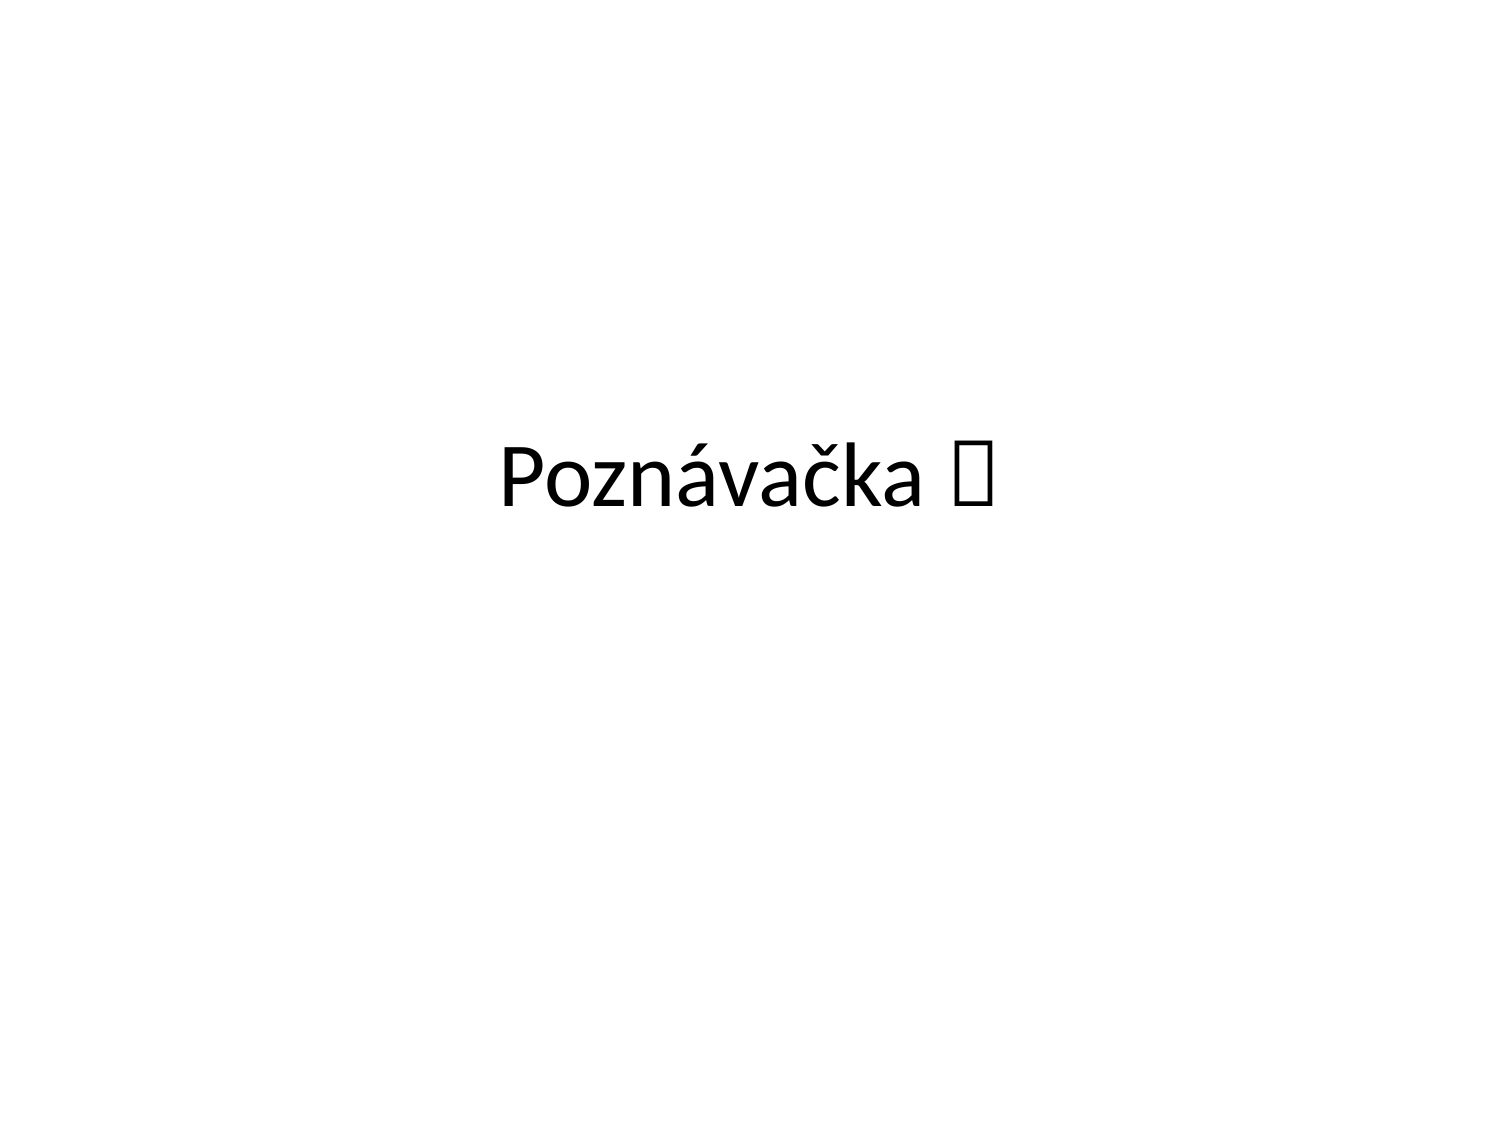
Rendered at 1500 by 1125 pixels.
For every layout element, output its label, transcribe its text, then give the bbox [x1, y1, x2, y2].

title Poznávačka  [112, 349, 1388, 591]
